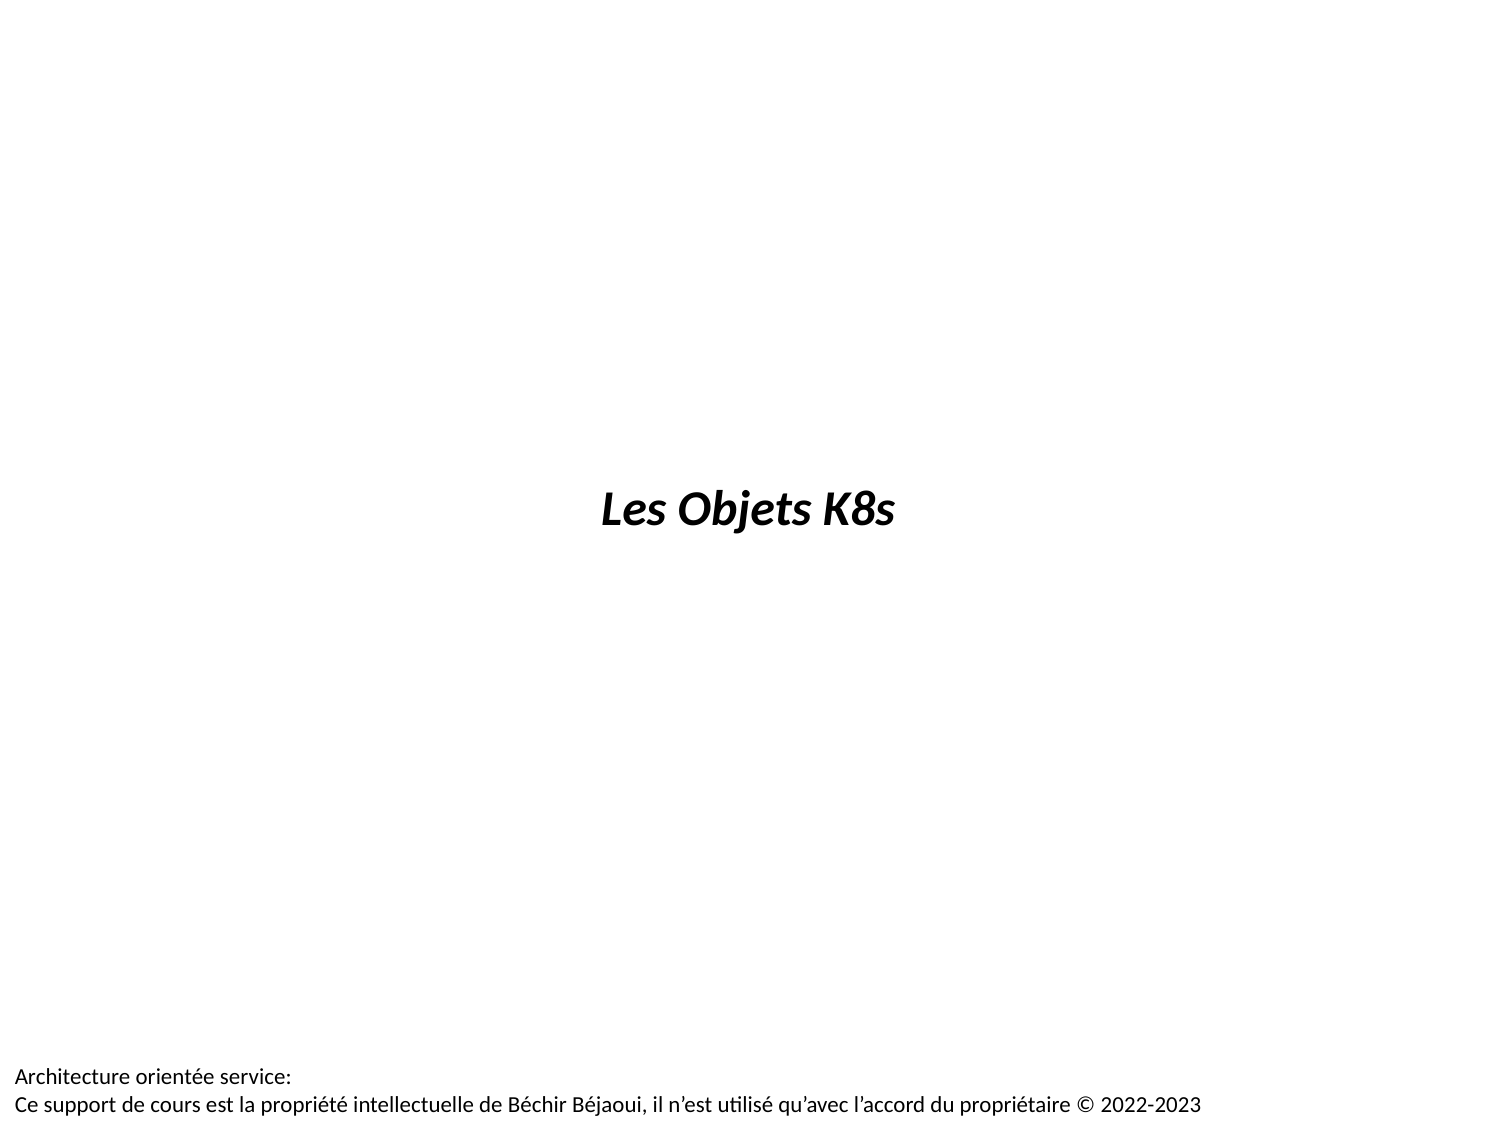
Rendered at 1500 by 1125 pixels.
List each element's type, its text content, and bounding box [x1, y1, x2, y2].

text_box Les Objets K8s [586, 467, 911, 543]
